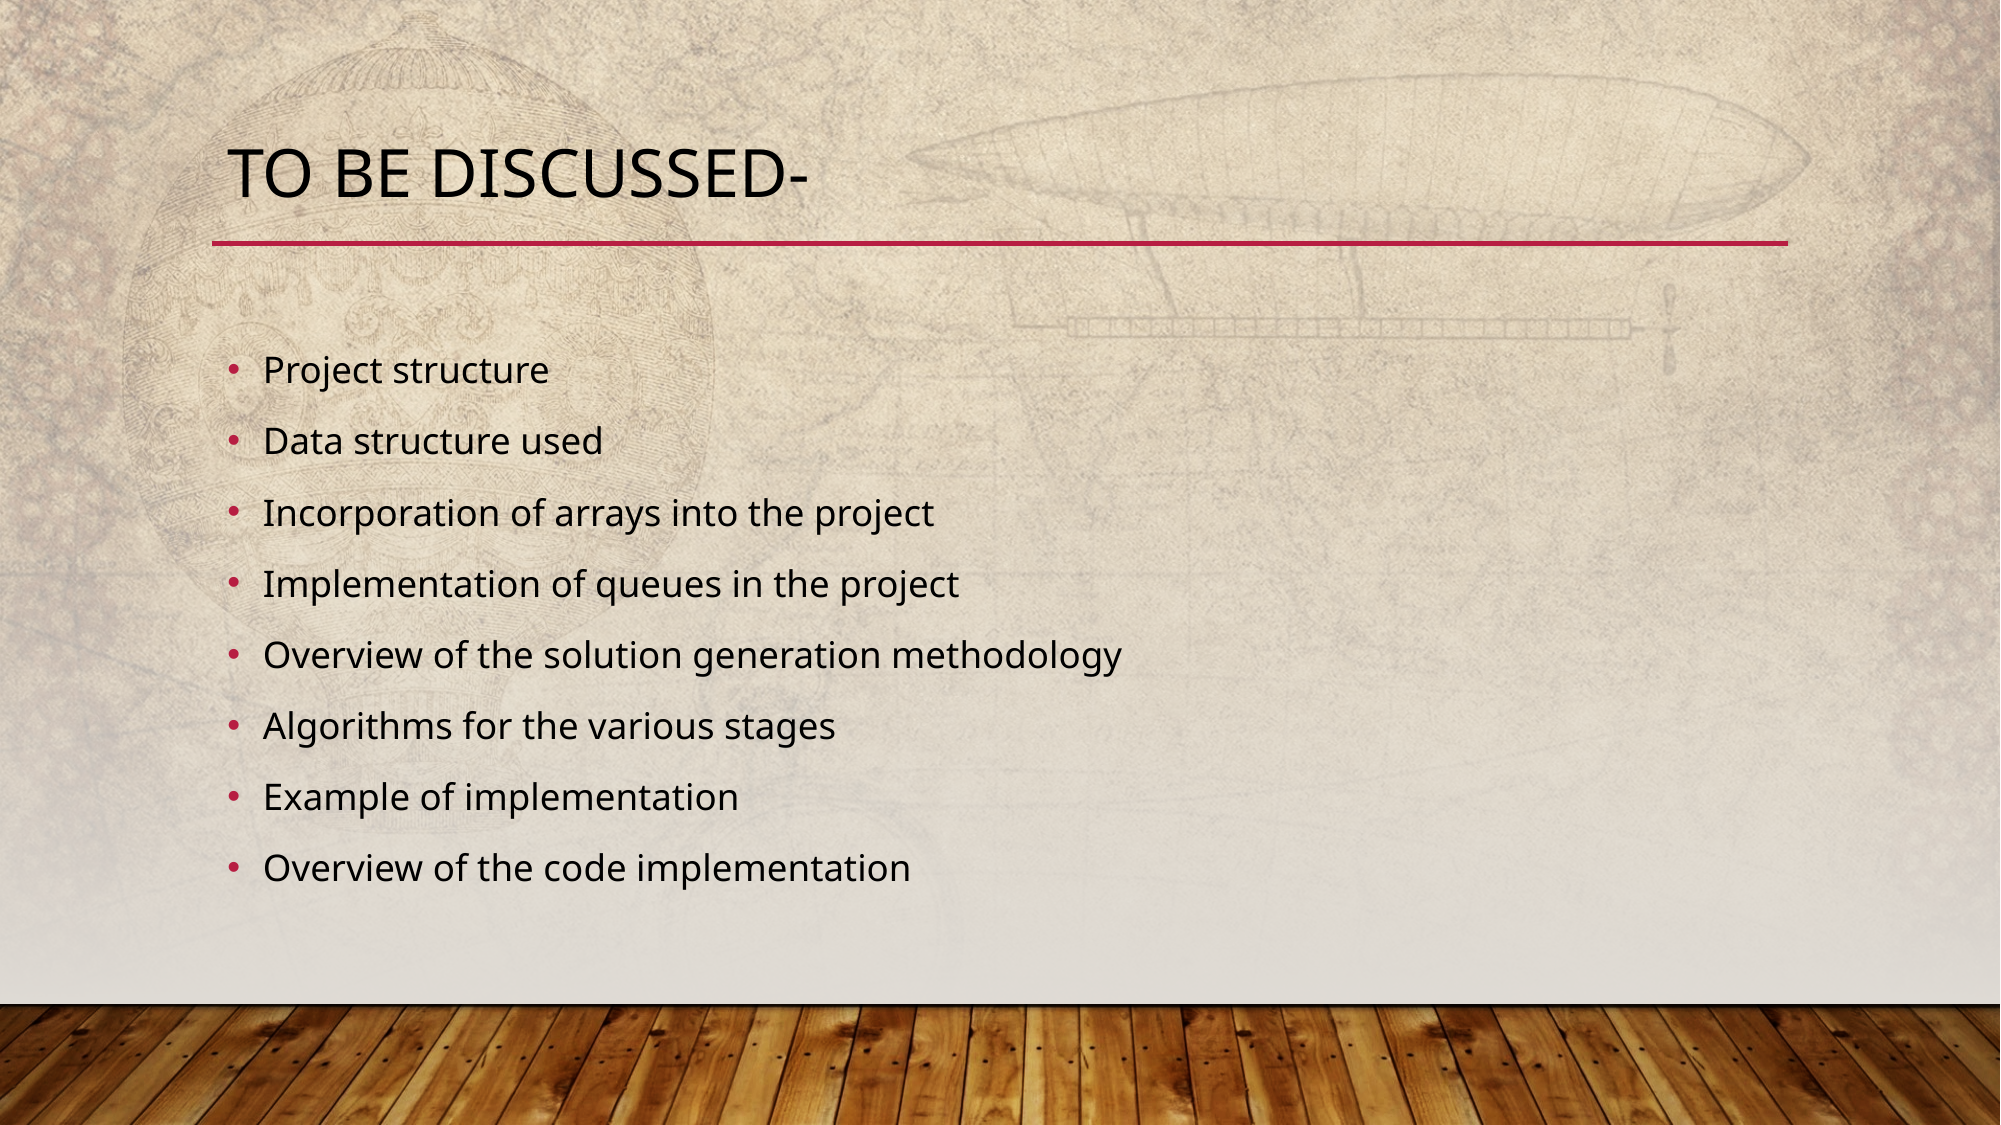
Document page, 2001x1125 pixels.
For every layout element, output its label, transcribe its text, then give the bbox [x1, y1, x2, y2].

picture [0, 1004, 2000, 1125]
list Project structure Data structure used Incorporation of arrays into the project Implementation of queues in the project Overview of the solution generation methodology Algorithms for the various stages Example of implementation Overview of the code implementation [212, 330, 1788, 897]
title To be discussed- [212, 131, 1788, 305]
